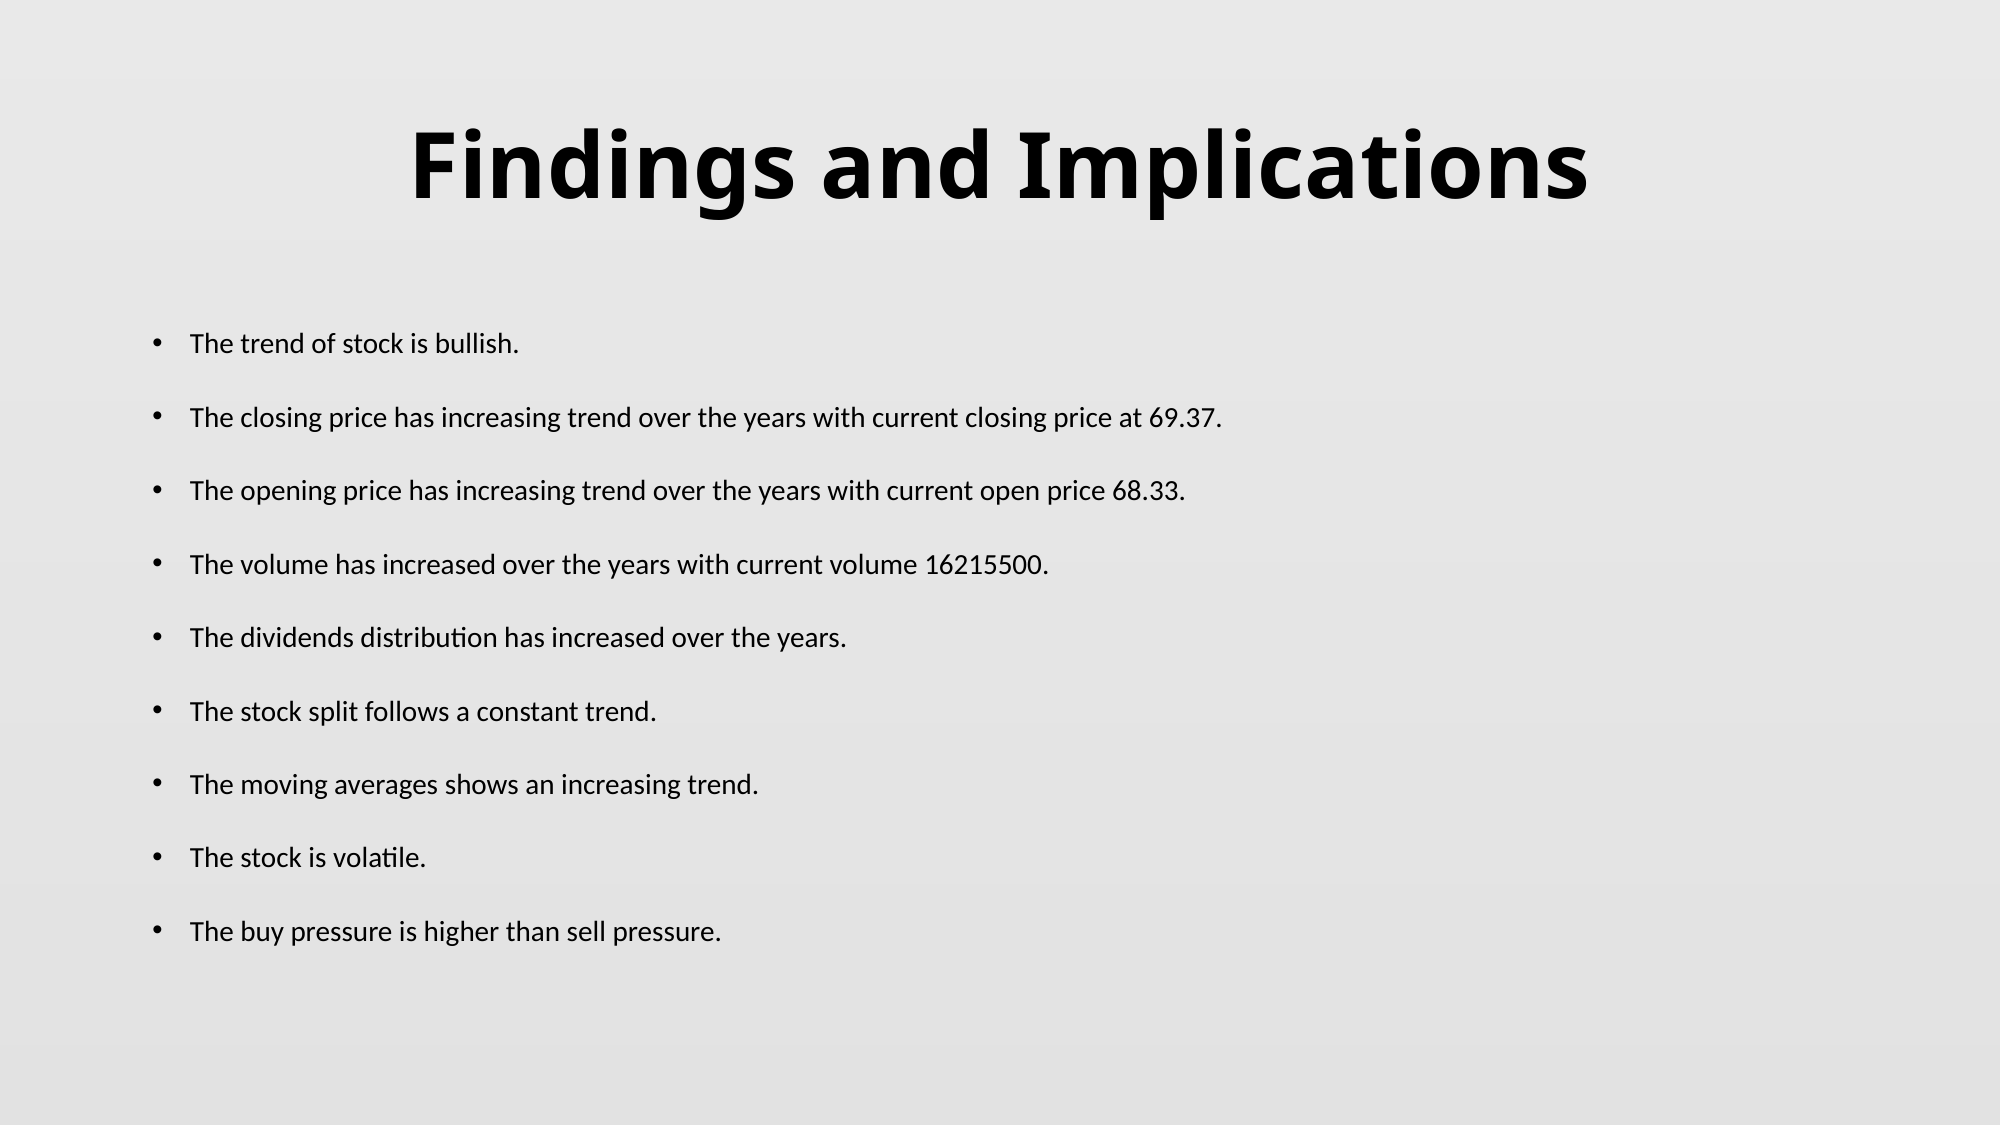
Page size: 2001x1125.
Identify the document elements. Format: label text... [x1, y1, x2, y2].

list The trend of stock is bullish. The closing price has increasing trend over the years with current closing price at 69.37. The opening price has increasing trend over the years with current open price 68.33. The volume has increased over the years with current volume 16215500. The dividends distribution has increased over the years. The stock split follows a constant trend. The moving averages shows an increasing trend. The stock is volatile. The buy pressure is higher than sell pressure. [137, 299, 1863, 1014]
title Findings and Implications [137, 59, 1863, 278]
